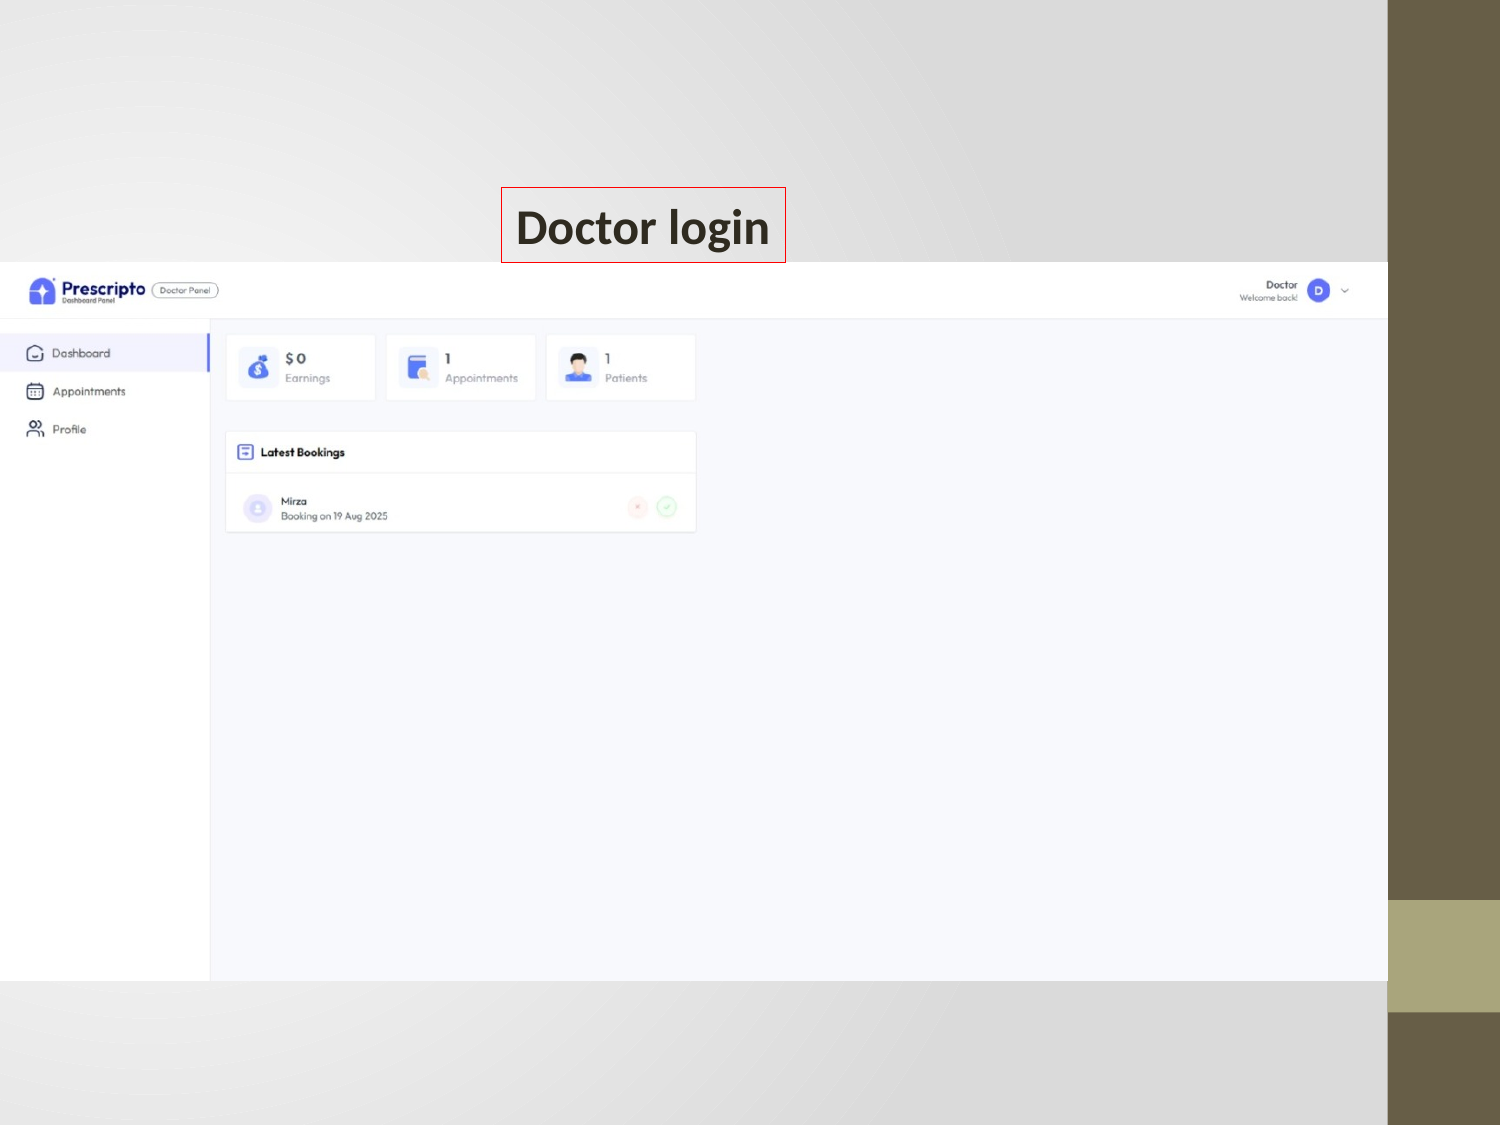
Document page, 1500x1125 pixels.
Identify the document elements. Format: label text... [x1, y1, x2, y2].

picture [0, 261, 1388, 982]
text_box Doctor login [501, 187, 786, 254]
